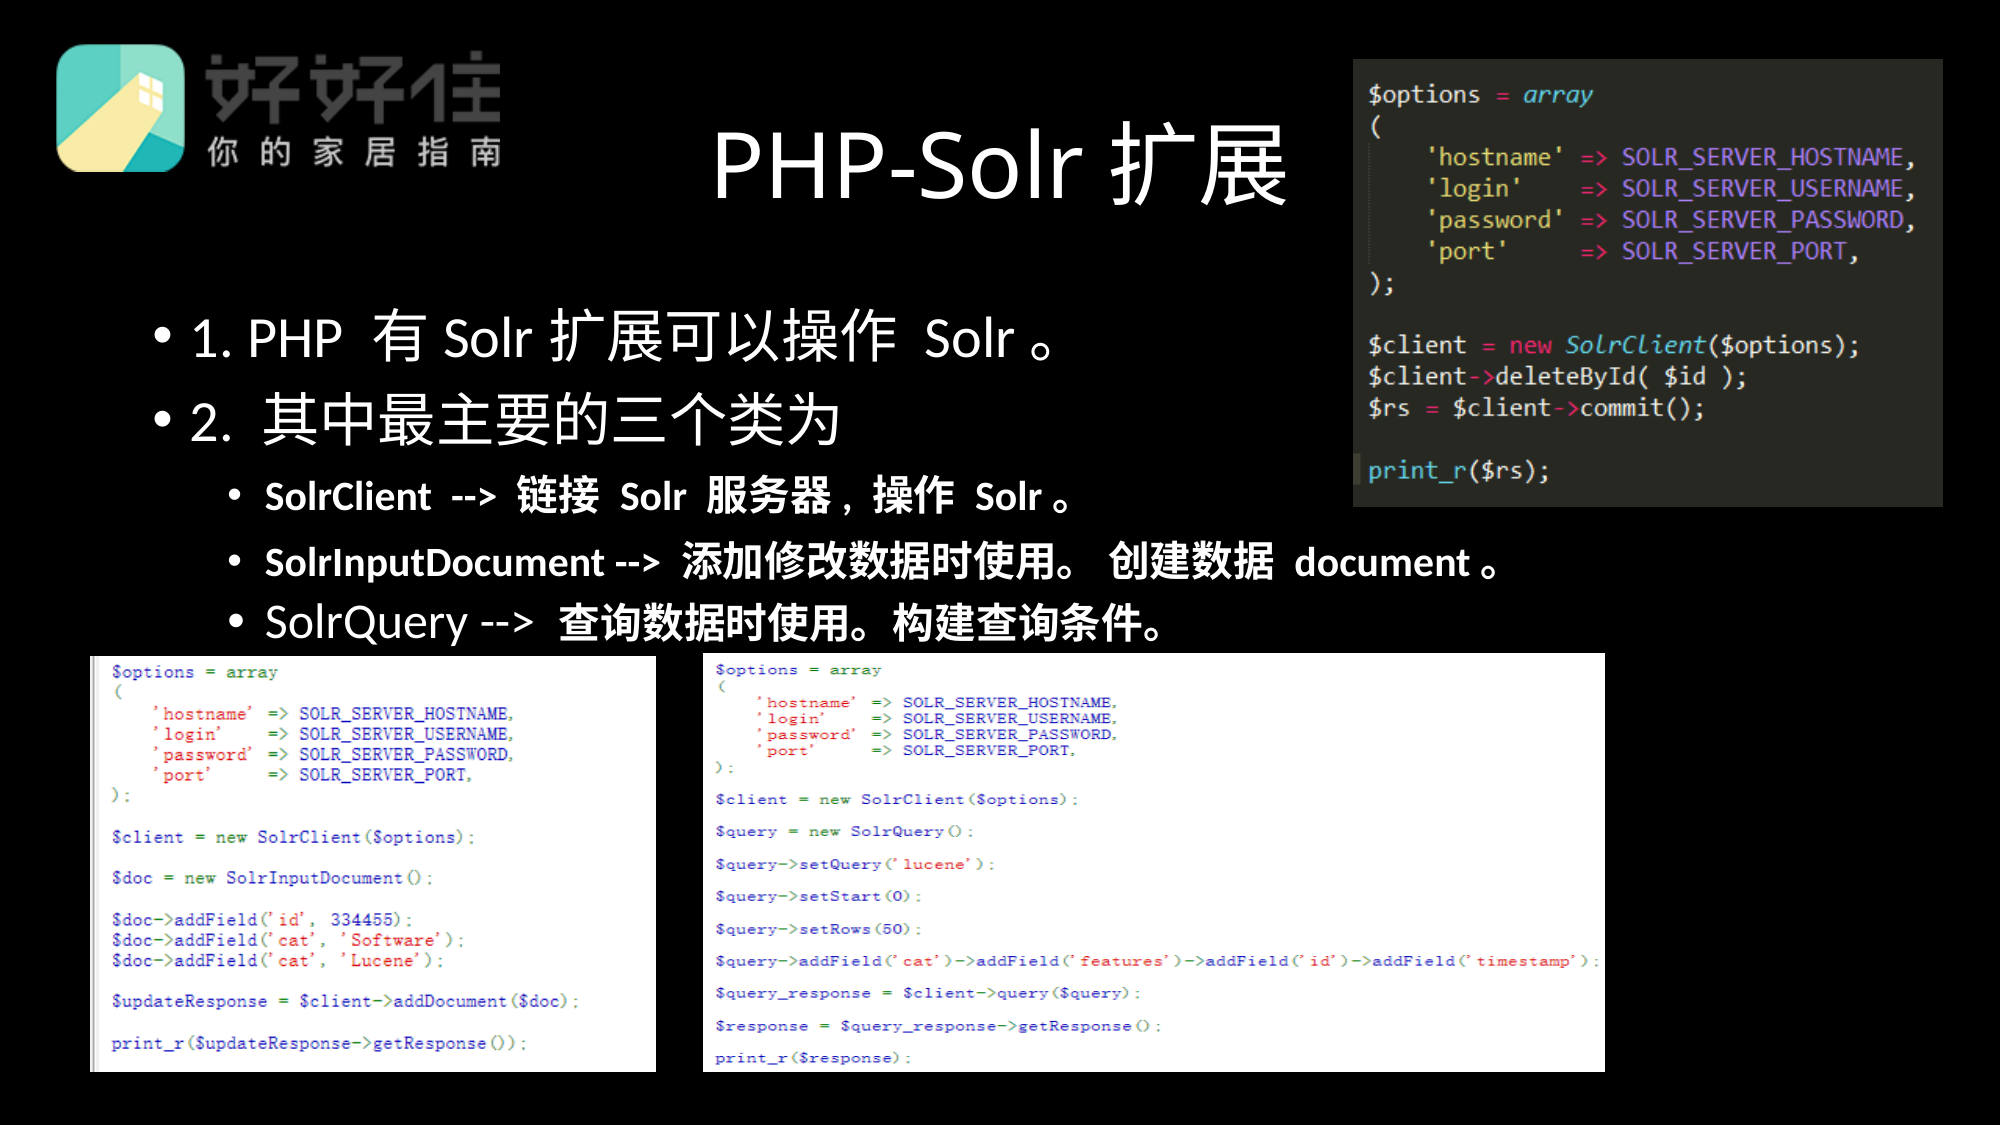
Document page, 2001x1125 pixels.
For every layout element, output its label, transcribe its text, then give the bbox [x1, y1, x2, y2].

title PHP-Solr扩展 [137, 59, 1353, 278]
picture [90, 656, 656, 1072]
picture [703, 653, 1605, 1072]
picture [1353, 59, 1943, 507]
list 1. PHP 有Solr扩展可以操作 Solr。 2. 其中最主要的三个类为 SolrClient --> 链接 Solr 服务器, 操作 Solr。 SolrInputDocument --> 添加修改数据时使用。 创建数据 document。 SolrQuery --> 查询数据时使用。构建查询条件。 [137, 299, 1863, 1014]
picture [55, 43, 500, 172]
